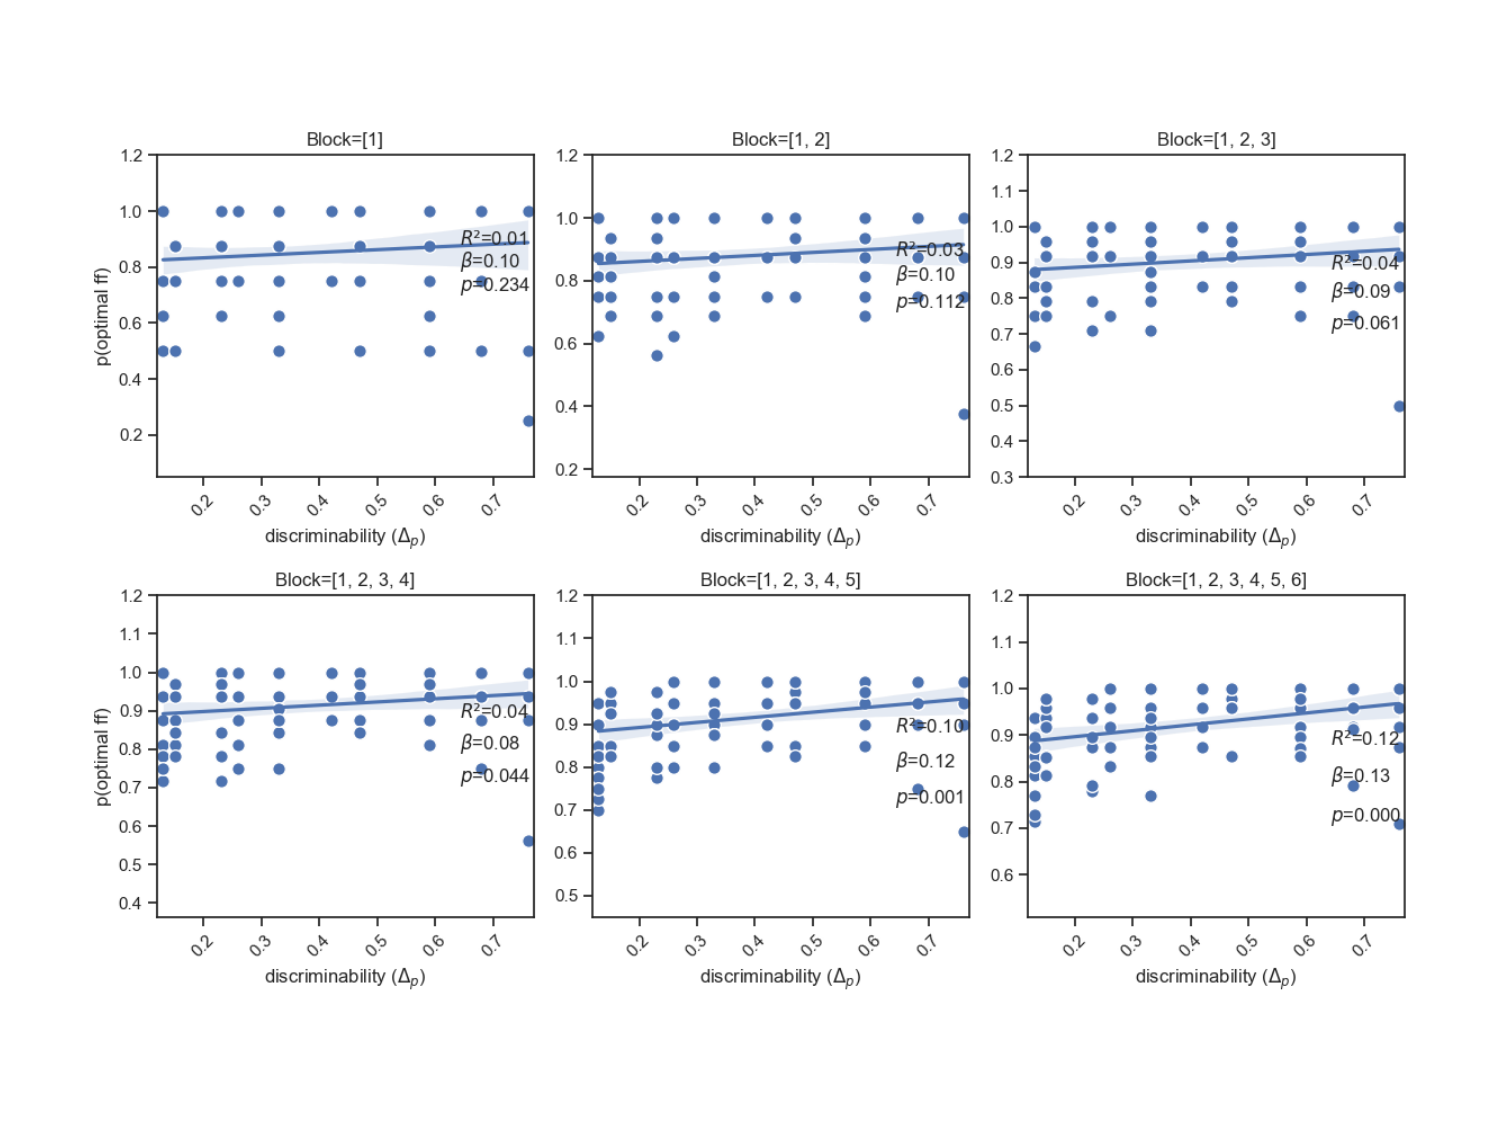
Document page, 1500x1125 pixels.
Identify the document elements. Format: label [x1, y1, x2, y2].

picture [74, 112, 1426, 1013]
